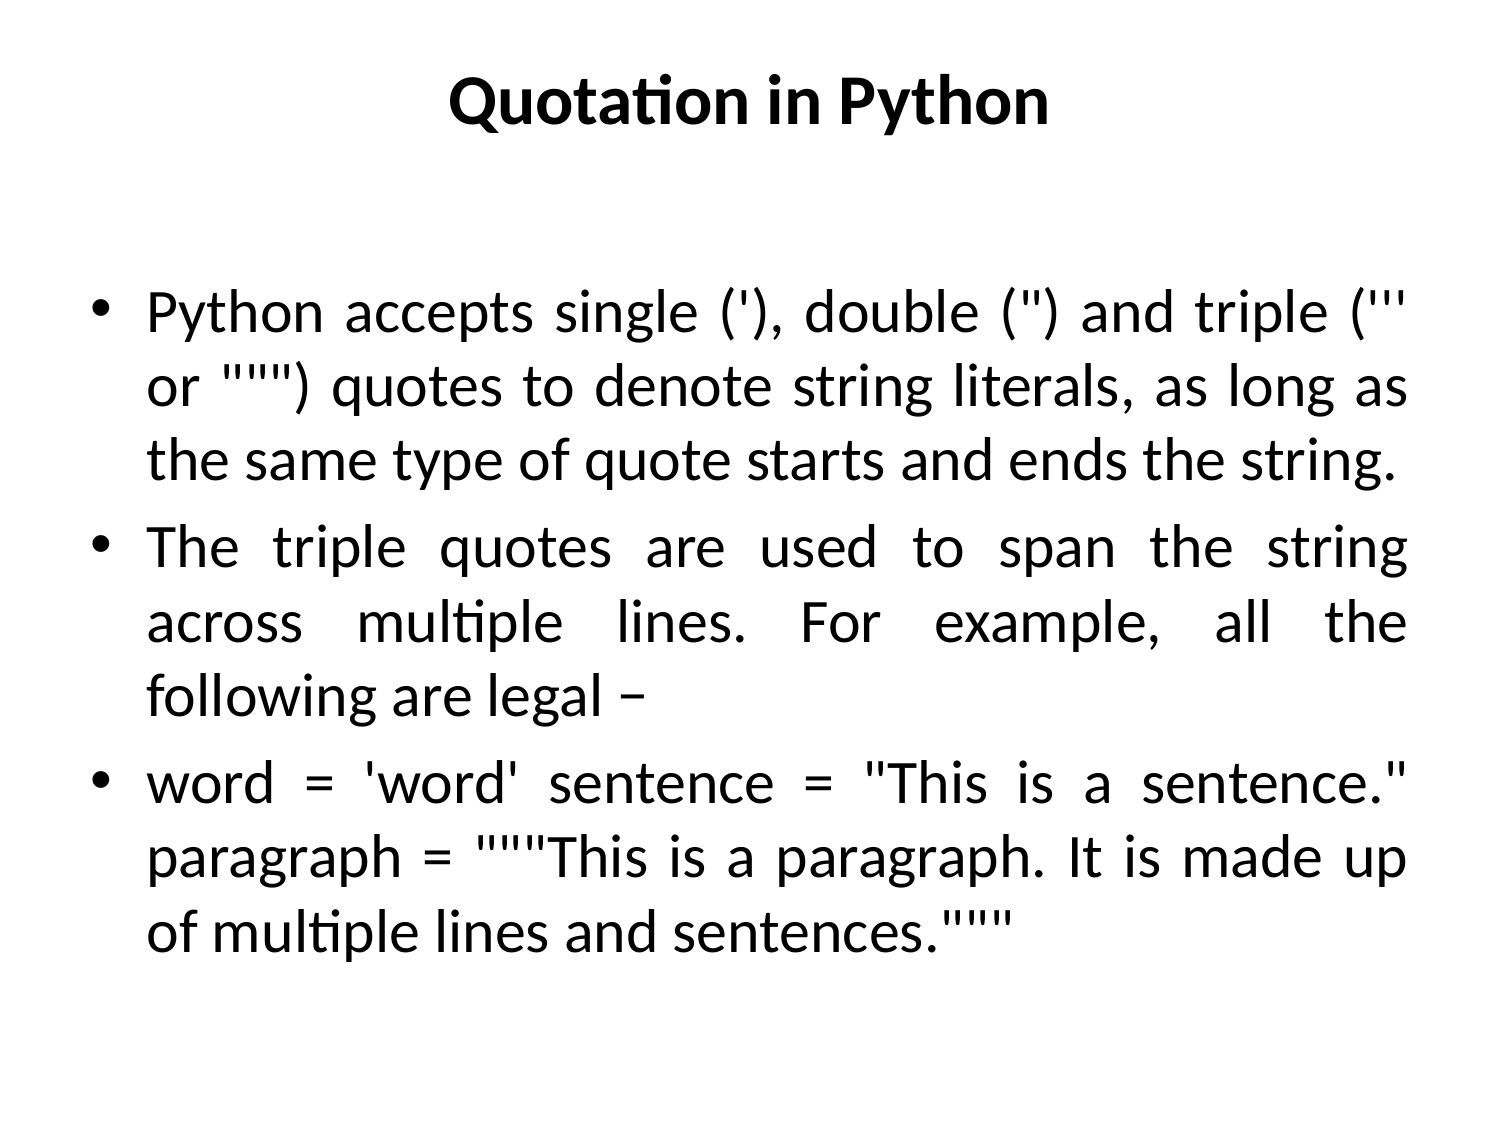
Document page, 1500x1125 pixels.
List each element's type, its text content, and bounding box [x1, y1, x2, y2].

title Quotation in Python [75, 45, 1425, 233]
list Python accepts single ('), double (") and triple (''' or """) quotes to denote string literals, as long as the same type of quote starts and ends the string. The triple quotes are used to span the string across multiple lines. For example, all the following are legal − word = 'word' sentence = "This is a sentence." paragraph = """This is a paragraph. It is made up of multiple lines and sentences.""" [75, 262, 1425, 1005]
